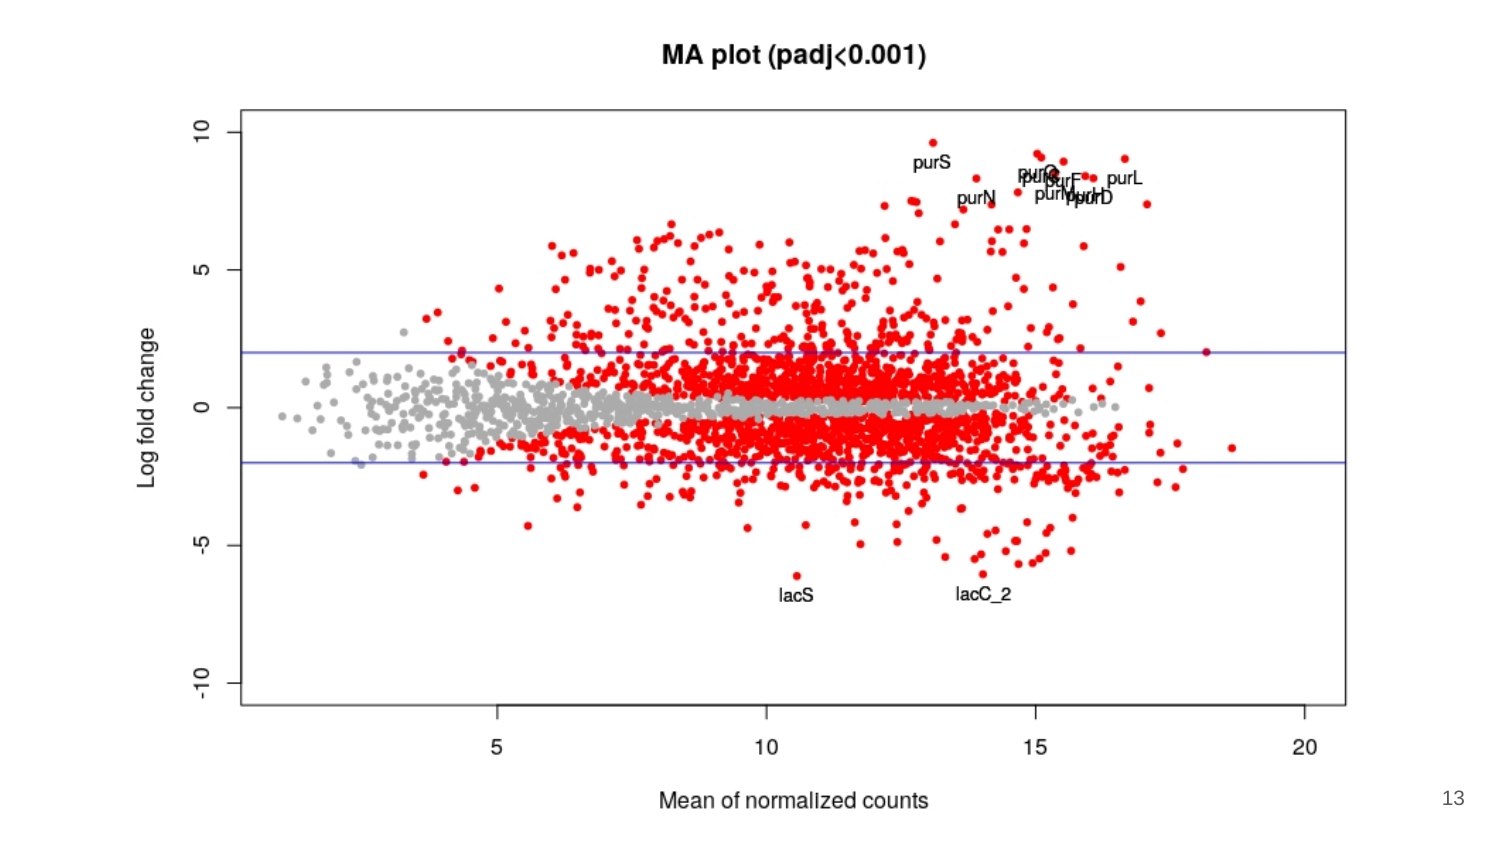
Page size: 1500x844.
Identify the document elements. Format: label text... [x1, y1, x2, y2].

picture [130, 0, 1404, 844]
slide_number ‹#› [1409, 764, 1480, 830]
